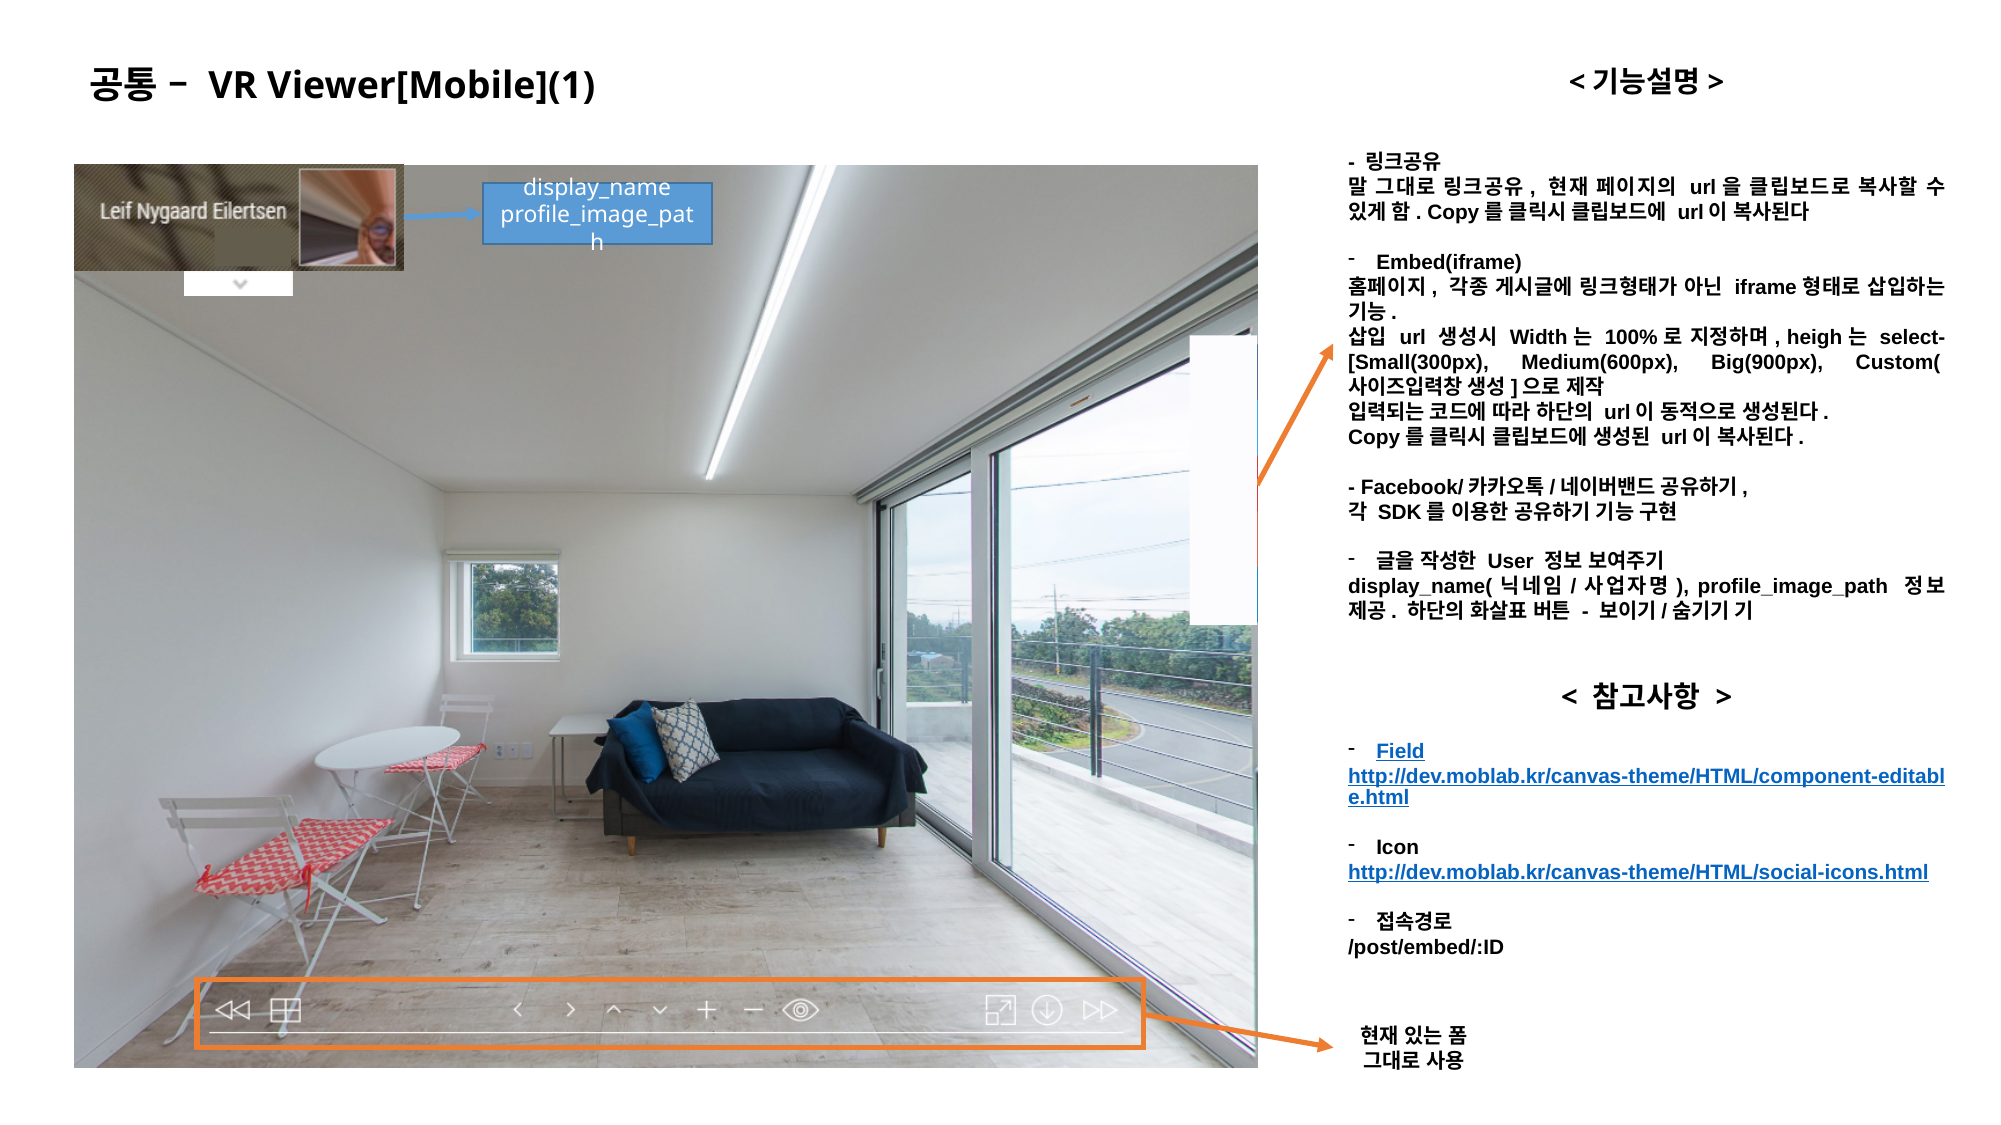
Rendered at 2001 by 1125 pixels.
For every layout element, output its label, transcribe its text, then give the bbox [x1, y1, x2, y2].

text_box < 참고사항 > Field http://dev.moblab.kr/canvas-theme/HTML/component-editable.html Icon http://dev.moblab.kr/canvas-theme/HTML/social-icons.html 접속경로 /post/embed/:ID [1333, 670, 1961, 946]
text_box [1144, 1014, 1334, 1049]
text_box <기능설명> - 링크공유 말 그대로 링크공유, 현재 페이지의 url을 클립보드로 복사할 수 있게 함. Copy를 클릭시 클립보드에 url이 복사된다 Embed(iframe) 홈페이지, 각종 게시글에 링크형태가 아닌 iframe형태로 삽입하는 기능. 삽입 url 생성시 Width는 100%로 지정하며, heigh는 select-[Small(300px), Medium(600px), Big(900px), Custom(사이즈입력창 생성]으로 제작 입력되는 코드에 따라 하단의 url이 동적으로 생성된다. Copy를 클릭시 클립보드에 생성된 url이 복사된다. - Facebook/카카오톡/네이버밴드 공유하기, 각 SDK를 이용한 공유하기 기능 구현 글을 작성한 User 정보 보여주기 display_name(닉네임/사업자명), profile_image_path 정보 제공. 하단의 화살표 버튼 - 보이기/숨기기 기 [1333, 56, 1961, 631]
picture [74, 164, 1258, 1068]
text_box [1257, 351, 1334, 485]
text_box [403, 213, 483, 218]
text_box 현재 있는 폼 그대로 사용 [1333, 1015, 1495, 1080]
text_box 공통 – VR Viewer[Mobile](1) [74, 53, 936, 114]
